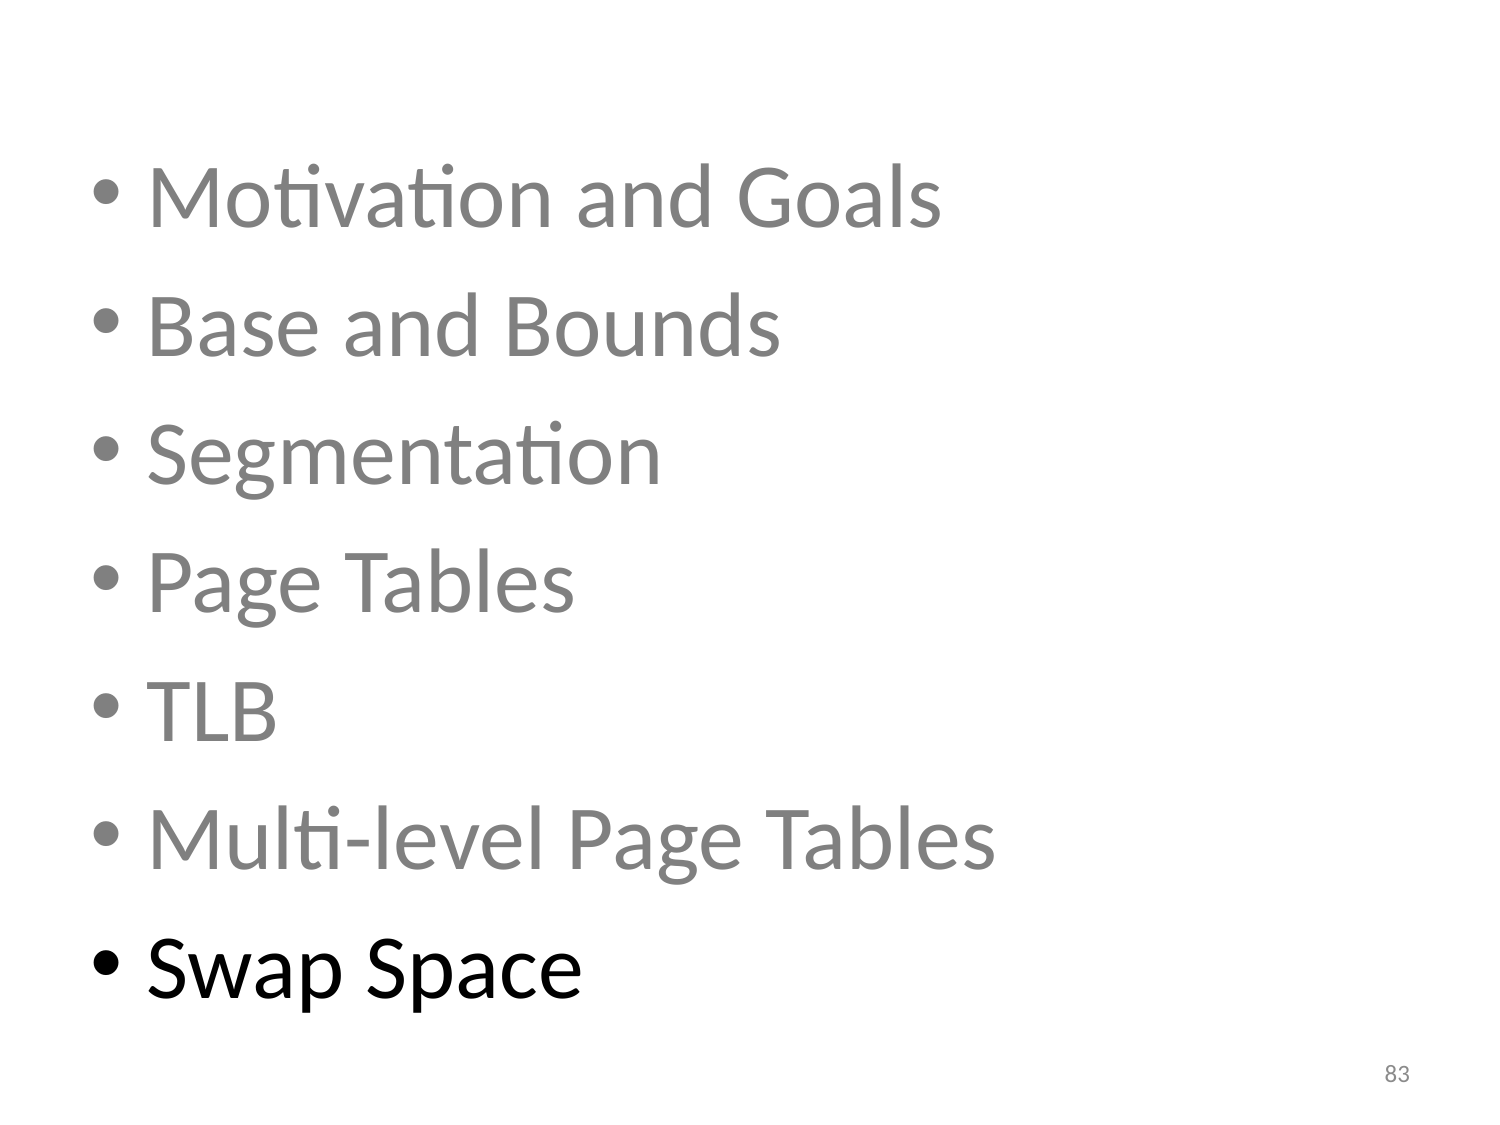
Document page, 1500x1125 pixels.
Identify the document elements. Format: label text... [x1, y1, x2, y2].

list Motivation and Goals Base and Bounds Segmentation Page Tables TLB Multi-level Page Tables Swap Space [75, 128, 1425, 1083]
slide_number 83 [1074, 1042, 1425, 1103]
